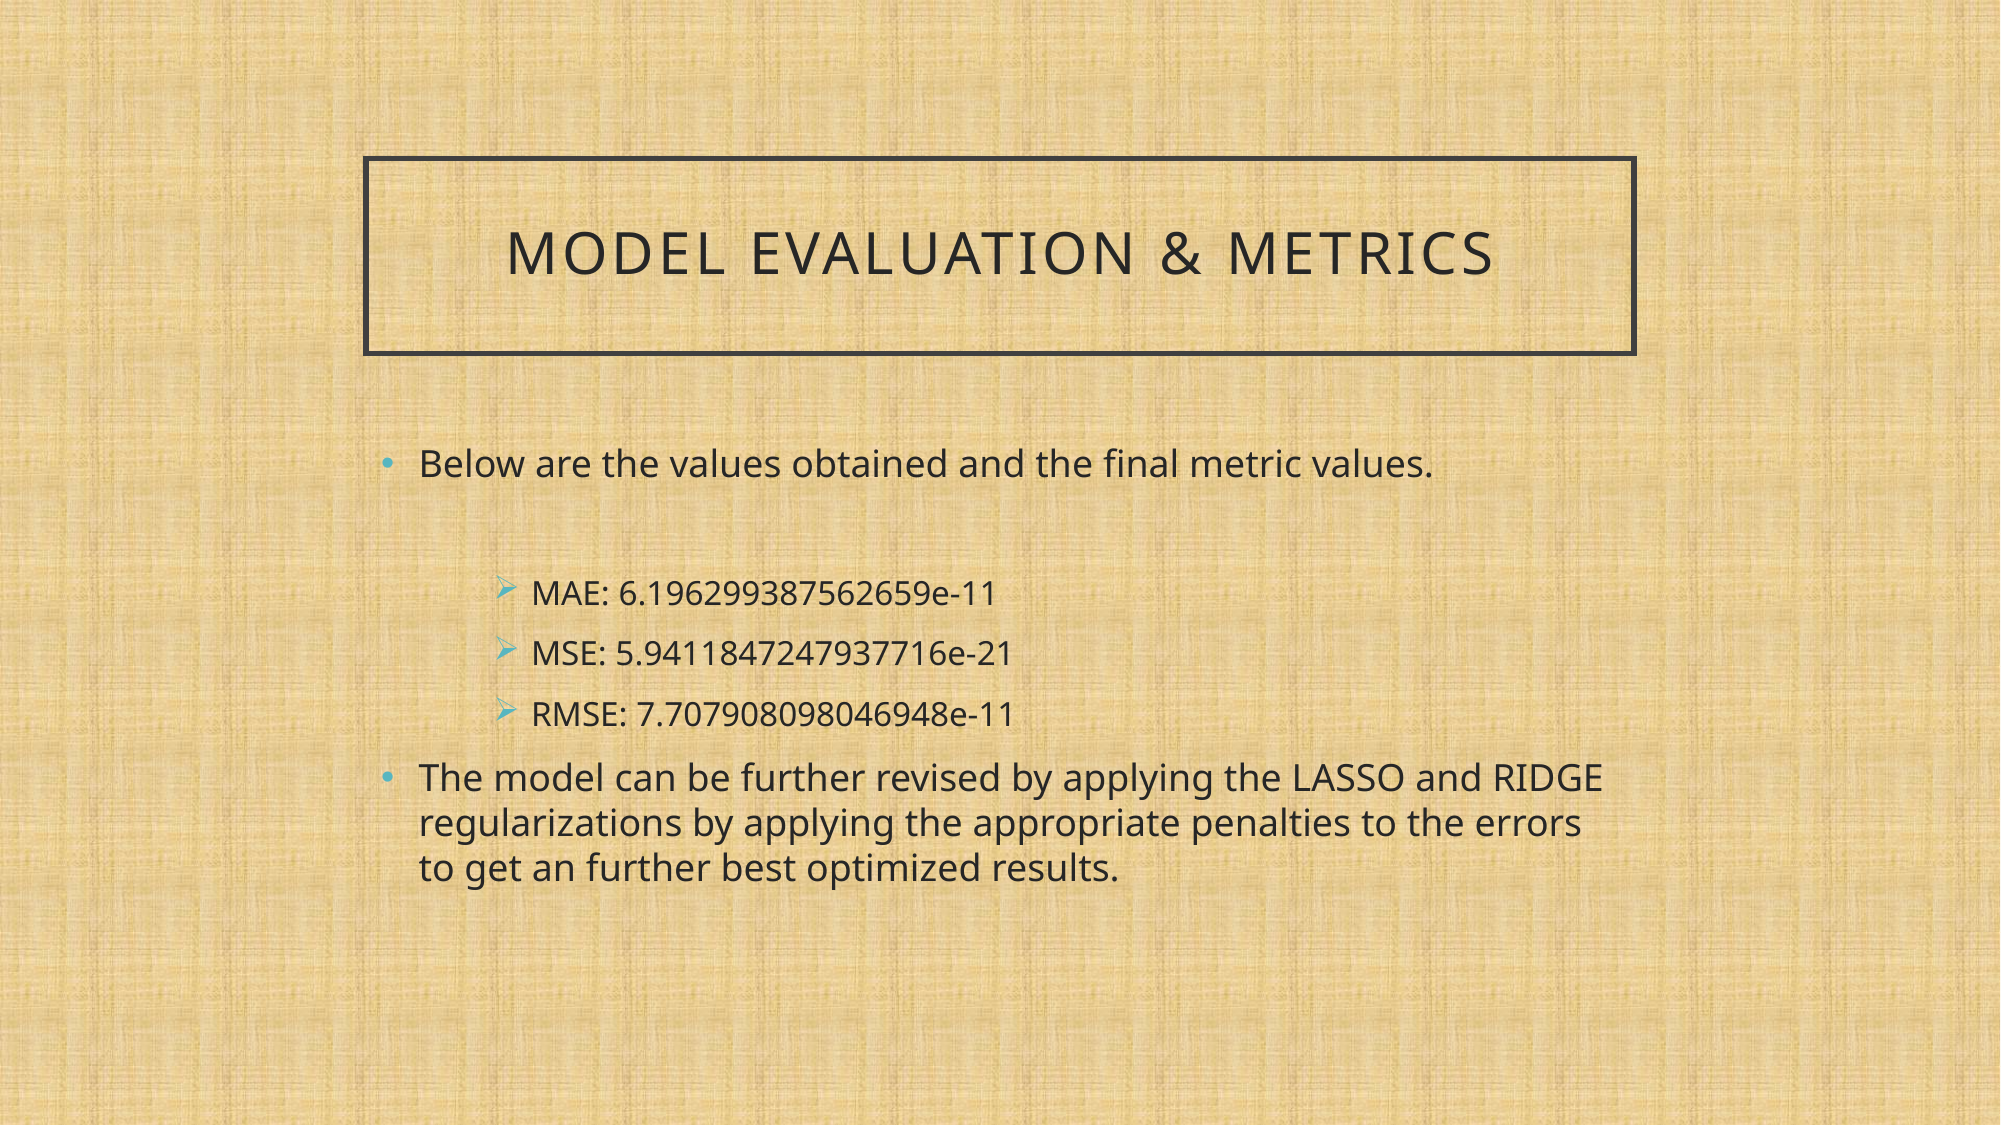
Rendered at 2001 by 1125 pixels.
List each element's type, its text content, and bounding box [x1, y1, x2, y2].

list Below are the values obtained and the final metric values. MAE: 6.196299387562659e-11 MSE: 5.9411847247937716e-21 RMSE: 7.707908098046948e-11 The model can be further revised by applying the LASSO and RIDGE regularizations by applying the appropriate penalties to the errors to get an further best optimized results. [366, 432, 1634, 942]
picture [0, 0, 2001, 1125]
title Model Evaluation & Metrics [363, 156, 1637, 356]
